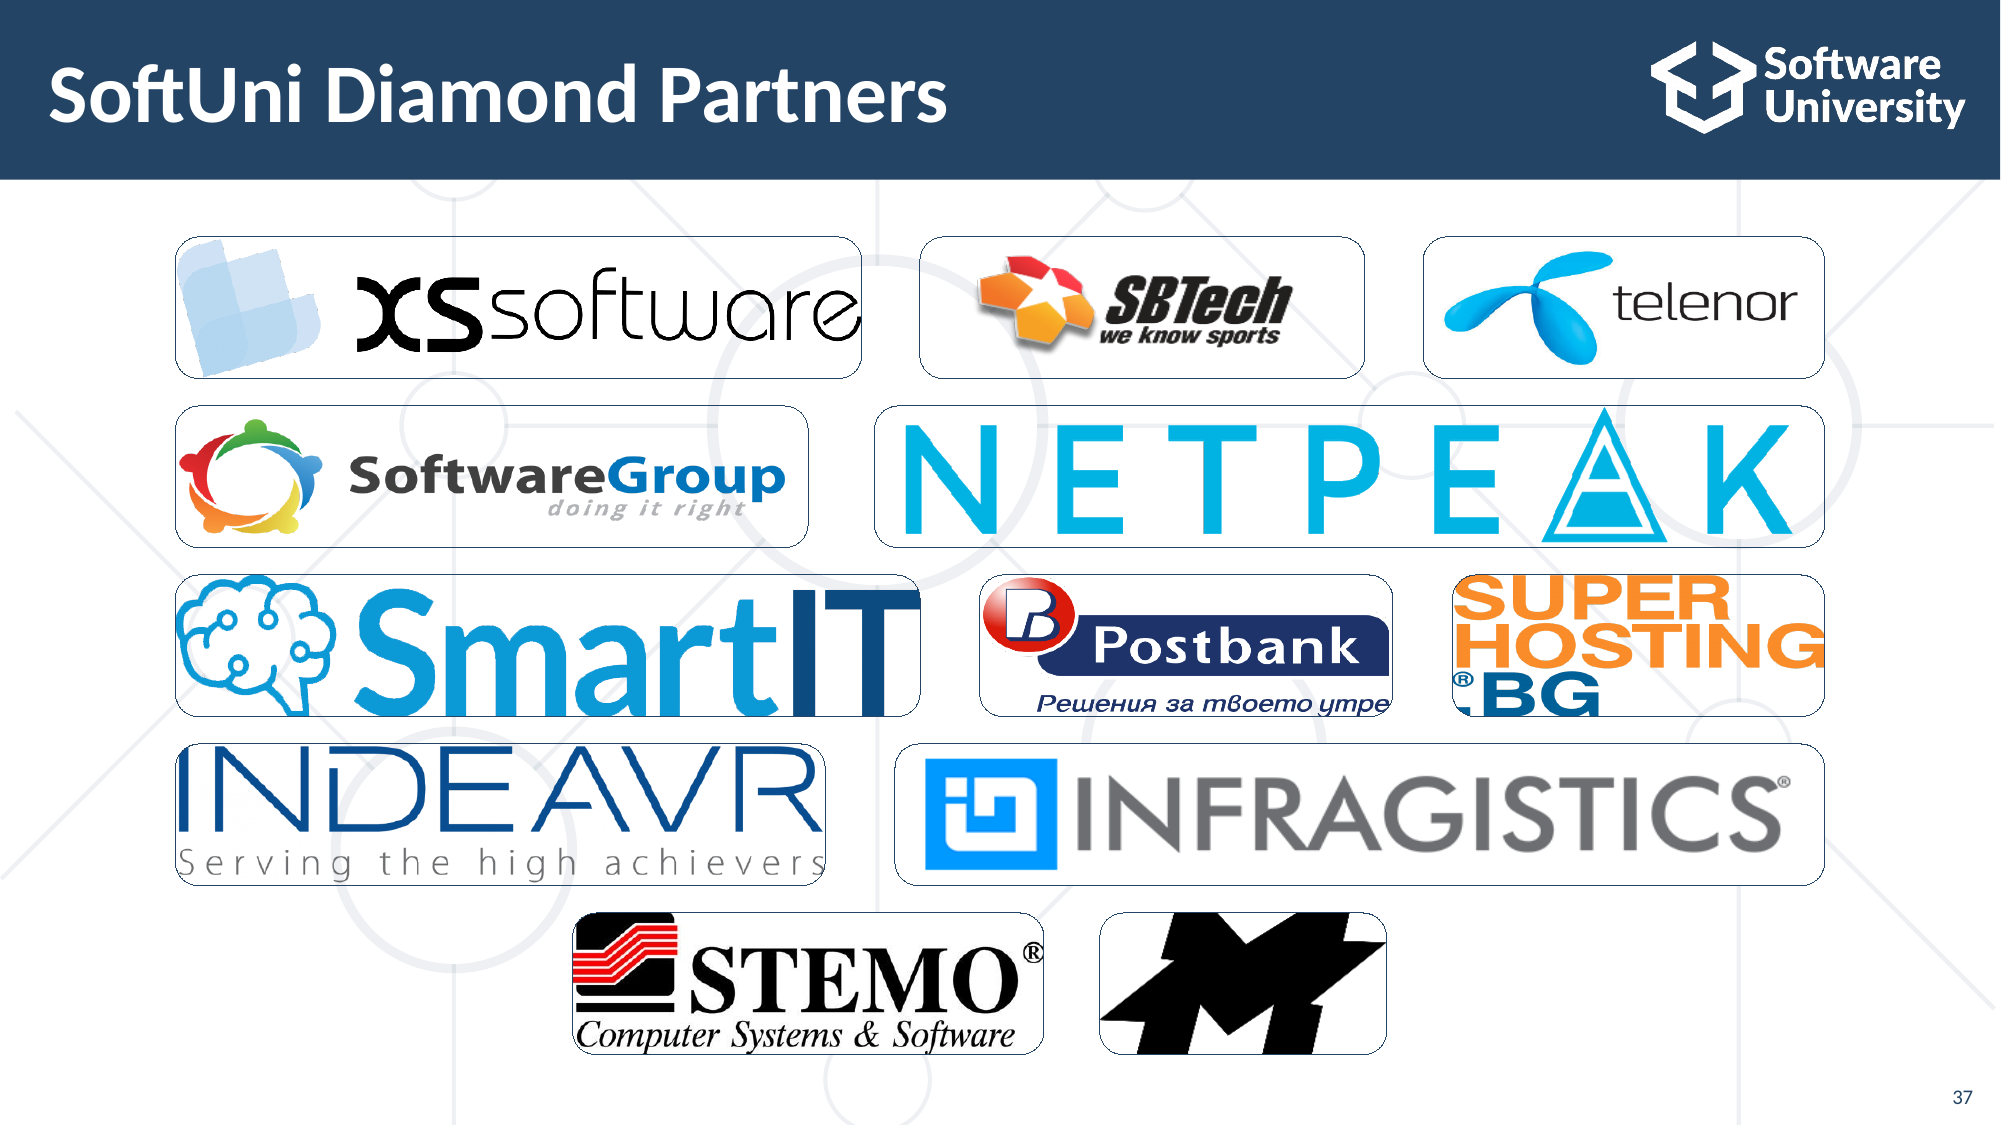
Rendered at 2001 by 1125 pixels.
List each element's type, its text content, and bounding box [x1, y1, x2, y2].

picture [919, 236, 1366, 379]
picture [223, 615, 232, 625]
picture [874, 405, 1825, 548]
picture [1651, 41, 1966, 134]
picture [184, 585, 329, 710]
picture [175, 236, 862, 379]
picture [175, 405, 809, 548]
picture [517, 642, 545, 717]
picture [1422, 236, 1825, 379]
picture [894, 743, 1825, 886]
picture [295, 647, 305, 656]
picture [595, 678, 626, 702]
picture [175, 631, 287, 717]
picture [572, 912, 1045, 1055]
picture [979, 574, 1394, 717]
picture [263, 574, 921, 717]
picture [611, 706, 634, 717]
picture [234, 661, 243, 670]
title SoftUni Diamond Partners [31, 16, 1625, 162]
picture [175, 574, 250, 616]
picture [467, 642, 495, 717]
picture [1099, 912, 1387, 1055]
picture [264, 615, 273, 625]
picture [1452, 574, 1825, 717]
picture [175, 743, 826, 886]
slide_number 37 [1927, 1067, 1989, 1117]
